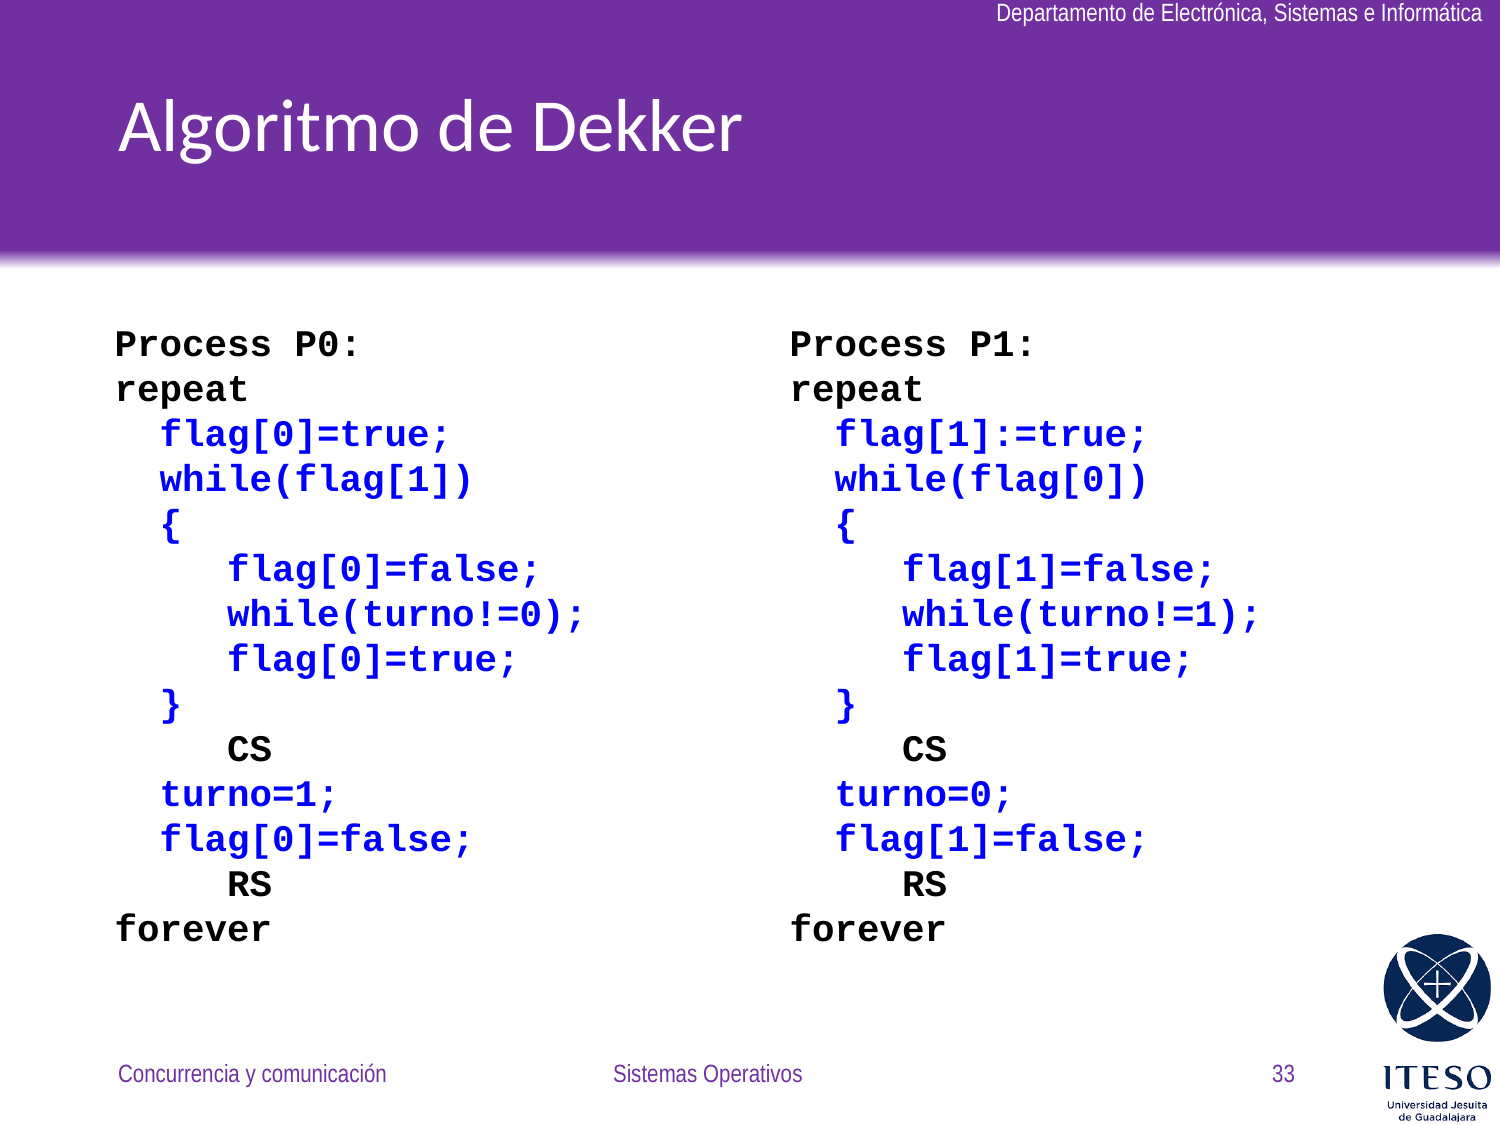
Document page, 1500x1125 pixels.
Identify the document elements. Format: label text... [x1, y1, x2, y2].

text_box Process P0: repeat flag[0]=true; while(flag[1]) { flag[0]=false; while(turno!=0); flag[0]=true; } CS turno=1; flag[0]=false; RS forever [99, 312, 713, 957]
slide_number Concurrencia y comunicación [103, 1042, 441, 1103]
slide_number 33 [972, 1042, 1310, 1103]
text_box Process P1: repeat flag[1]:=true; while(flag[0]) { flag[1]=false; while(turno!=1); flag[1]=true; } CS turno=0; flag[1]=false; RS forever [774, 312, 1388, 957]
picture [1383, 934, 1491, 1122]
footer Sistemas Operativos [454, 1042, 962, 1103]
title Algoritmo de Dekker [103, 23, 1397, 232]
